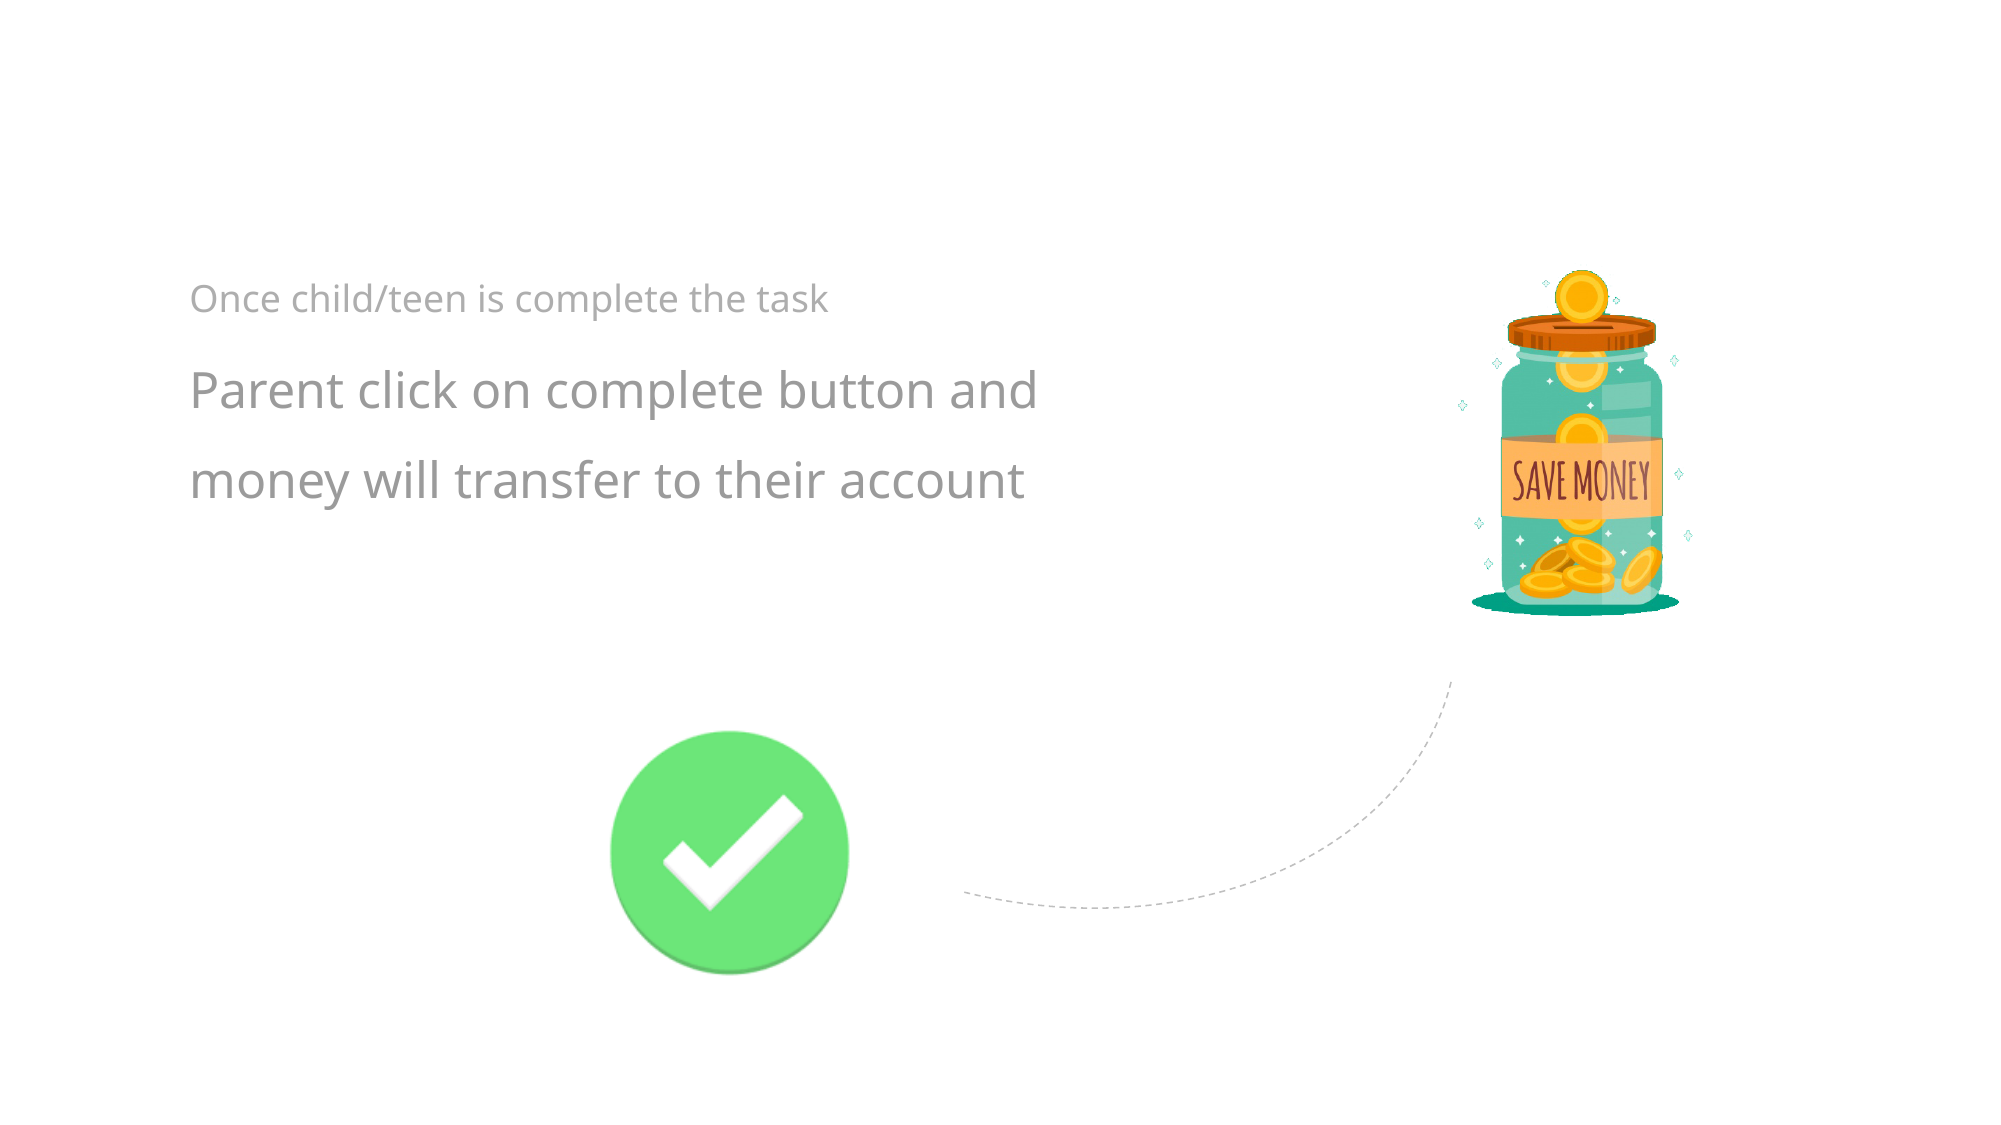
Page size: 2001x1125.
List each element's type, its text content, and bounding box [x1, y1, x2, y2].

text_box Parent click on complete button and money will transfer to their account [174, 321, 1220, 516]
text_box [964, 580, 1452, 909]
picture [554, 684, 906, 1037]
picture [1356, 229, 1794, 667]
text_box Once child/teen is complete the task [174, 244, 1101, 321]
